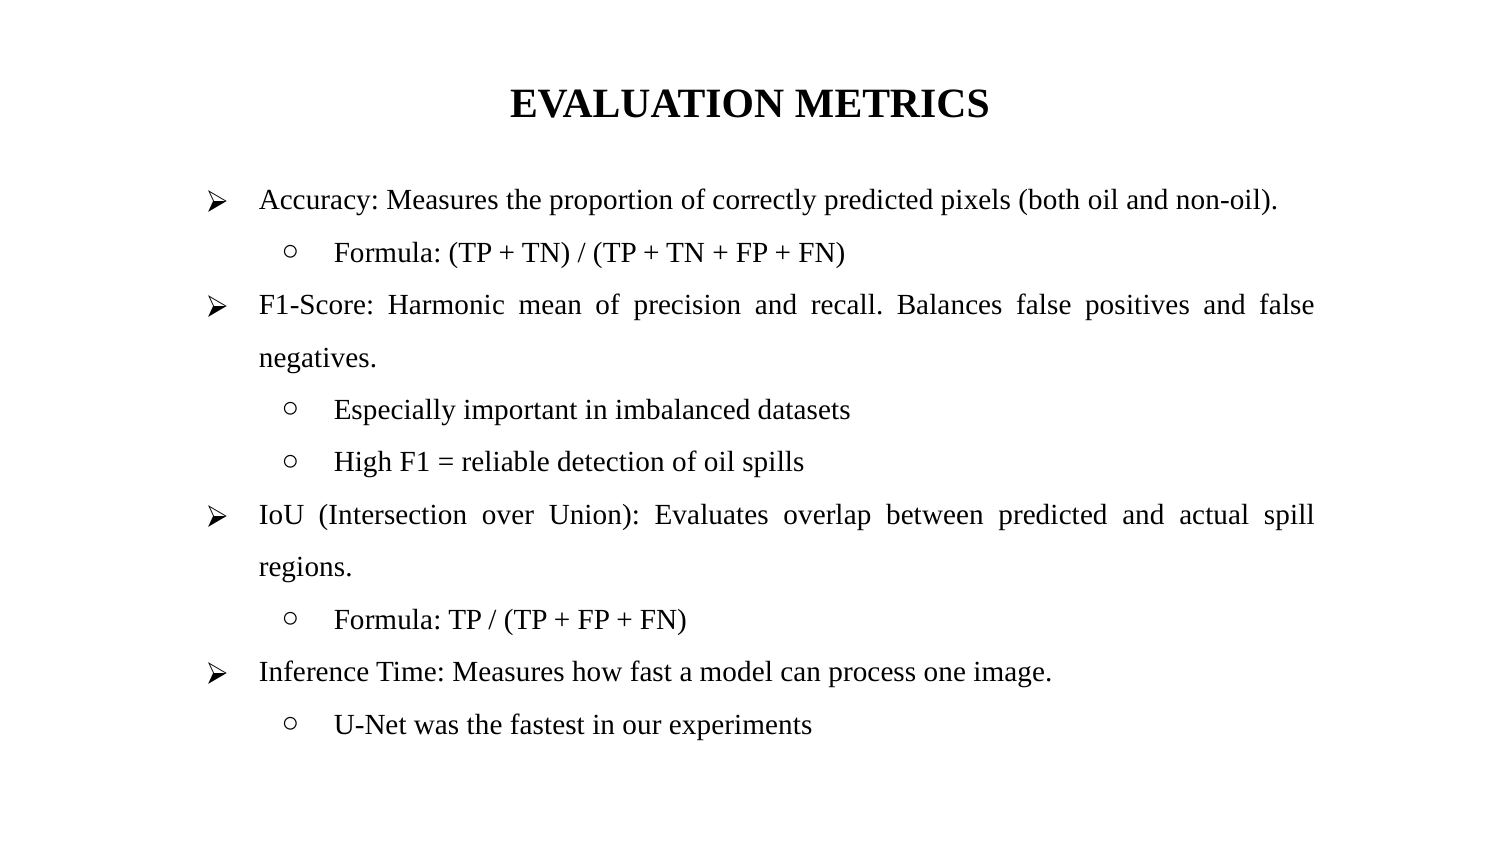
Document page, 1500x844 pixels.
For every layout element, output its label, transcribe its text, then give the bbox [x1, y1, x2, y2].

text_box Accuracy: Measures the proportion of correctly predicted pixels (both oil and non-oil). Formula: (TP + TN) / (TP + TN + FP + FN) F1-Score: Harmonic mean of precision and recall. Balances false positives and false negatives. Especially important in imbalanced datasets High F1 = reliable detection of oil spills IoU (Intersection over Union): Evaluates overlap between predicted and actual spill regions. Formula: TP / (TP + FP + FN) Inference Time: Measures how fast a model can process one image. U-Net was the fastest in our experiments [168, 148, 1332, 755]
text_box EVALUATION METRICS [458, 60, 1042, 141]
